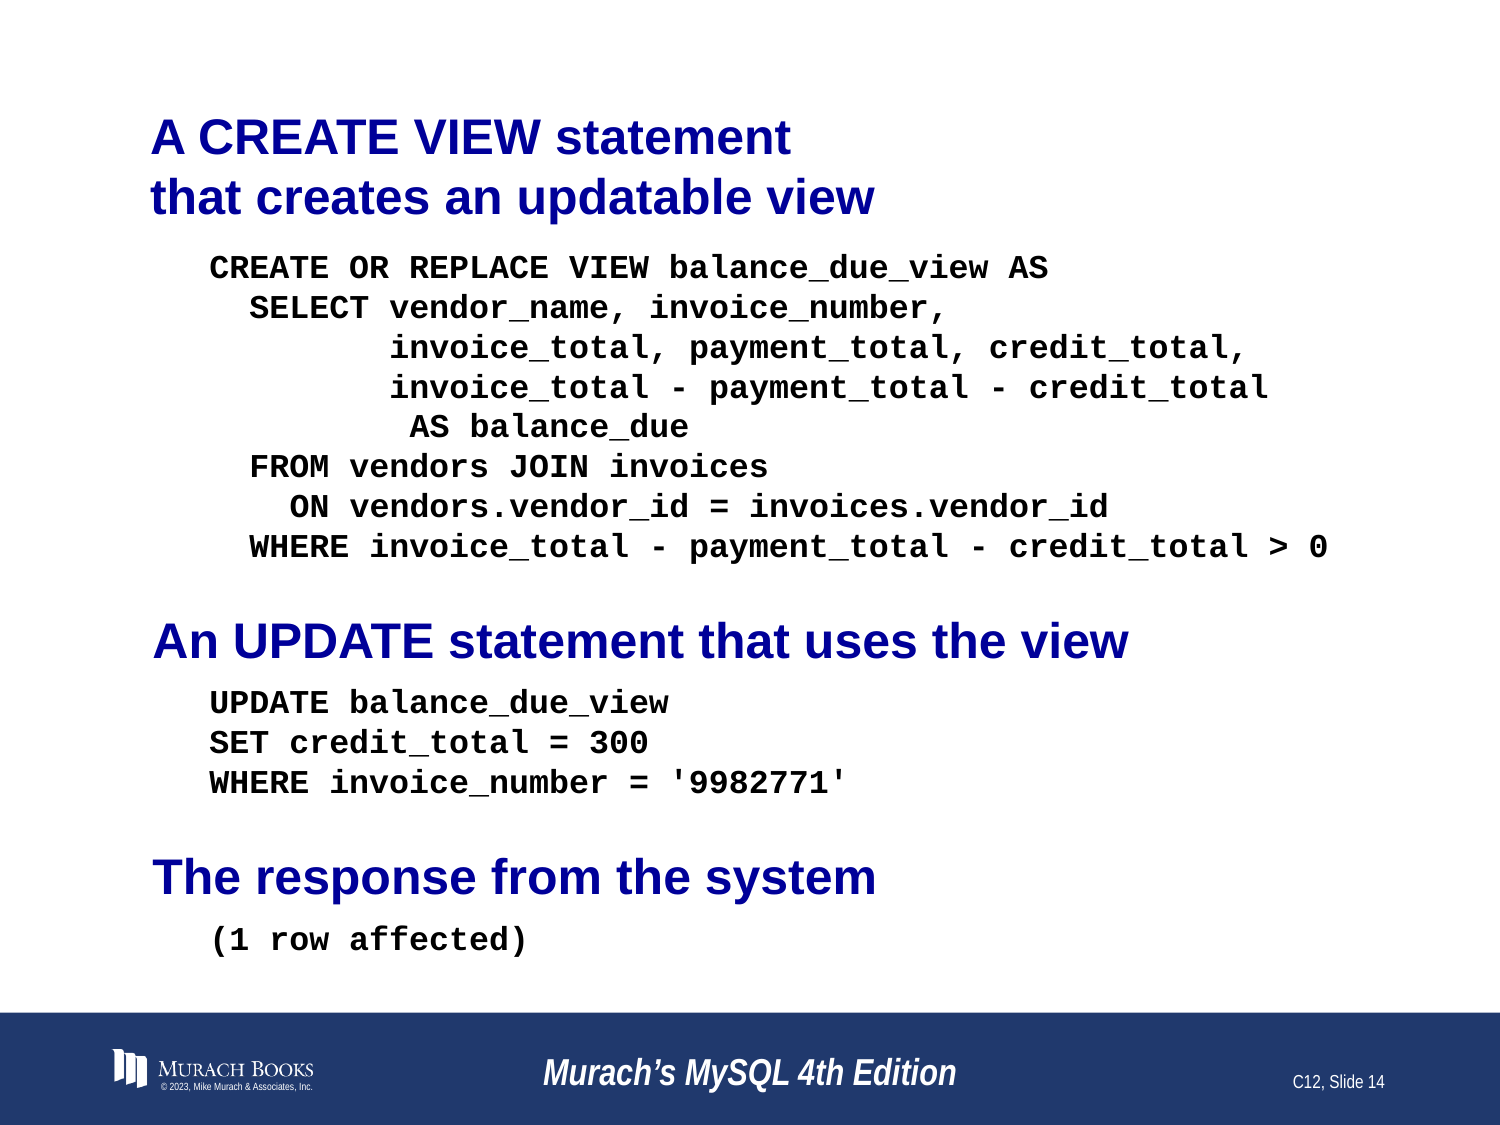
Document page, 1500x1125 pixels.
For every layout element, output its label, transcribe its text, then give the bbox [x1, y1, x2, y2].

slide_number C12, Slide 14 [1087, 1025, 1400, 1100]
list CREATE OR REPLACE VIEW balance_due_view AS SELECT vendor_name, invoice_number, invoice_total, payment_total, credit_total, invoice_total - payment_total - credit_total AS balance_due FROM vendors JOIN invoices ON vendors.vendor_id = invoices.vendor_id WHERE invoice_total - payment_total - credit_total > 0 An UPDATE statement that uses the view UPDATE balance_due_view SET credit_total = 300 WHERE invoice_number = '9982771' The response from the system (1 row affected) [137, 237, 1350, 975]
slide_number Murach’s MySQL 4th Edition [450, 1025, 1050, 1100]
footer © 2023, Mike Murach & Associates, Inc. [12, 1025, 450, 1100]
title A CREATE VIEW statement that creates an updatable view [150, 103, 1350, 225]
